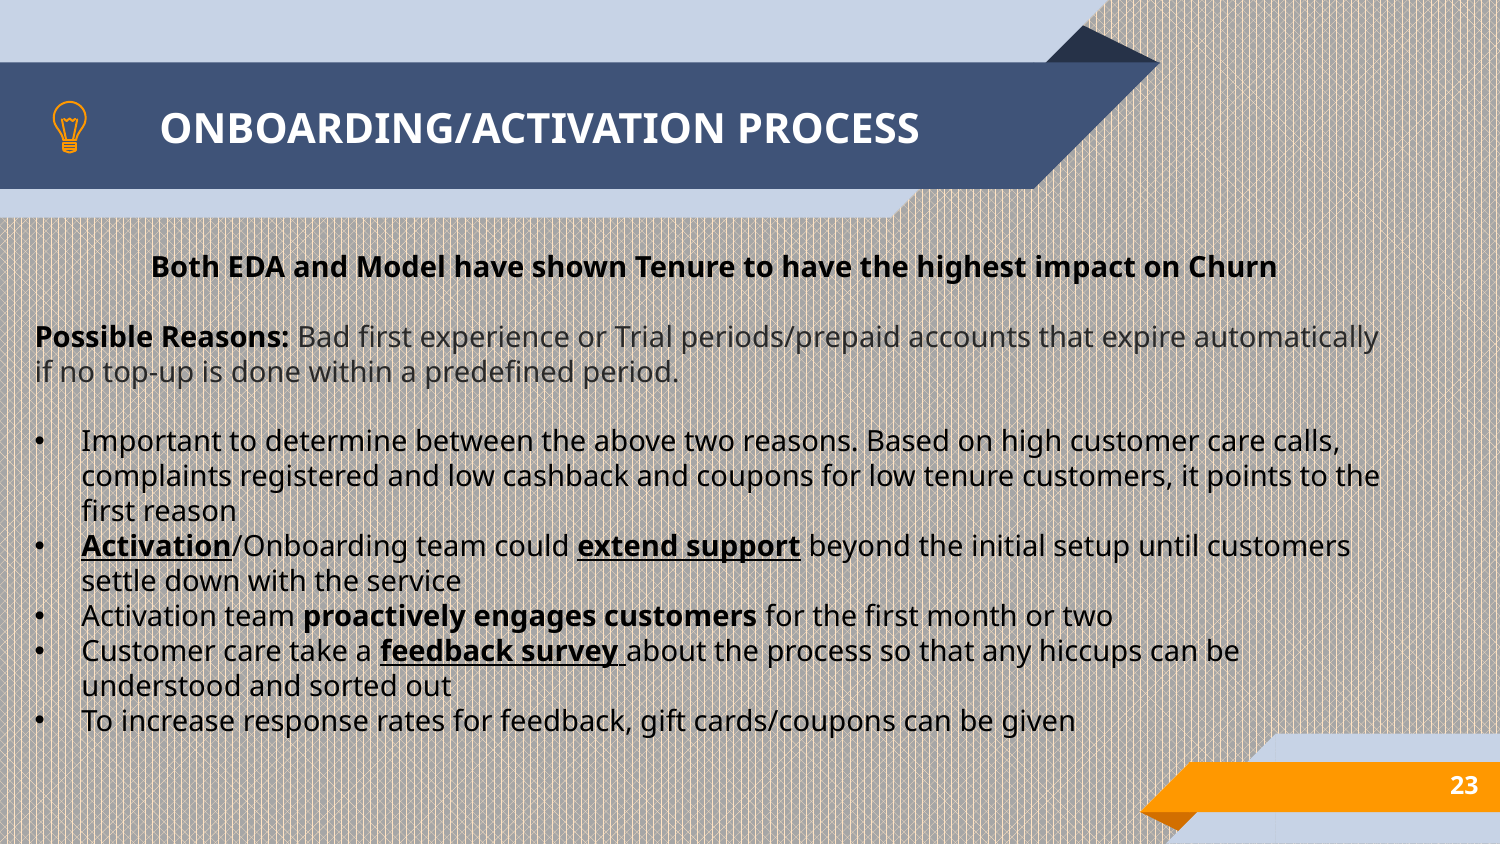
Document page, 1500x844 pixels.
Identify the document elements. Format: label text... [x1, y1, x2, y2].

title ONBOARDING/ACTIVATION PROCESS [133, 64, 997, 190]
text_box Both EDA and Model have shown Tenure to have the highest impact on Churn Possible Reasons: Bad first experience or Trial periods/prepaid accounts that expire automatically if no top-up is done within a predefined period. Important to determine between the above two reasons. Based on high customer care calls, complaints registered and low cashback and coupons for low tenure customers, it points to the first reason Activation/Onboarding team could extend support beyond the initial setup until customers settle down with the service Activation team proactively engages customers for the first month or two Customer care take a feedback survey about the process so that any hiccups can be understood and sorted out To increase response rates for feedback, gift cards/coupons can be given [19, 205, 1410, 780]
slide_number 23 [1249, 760, 1494, 813]
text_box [53, 101, 86, 153]
